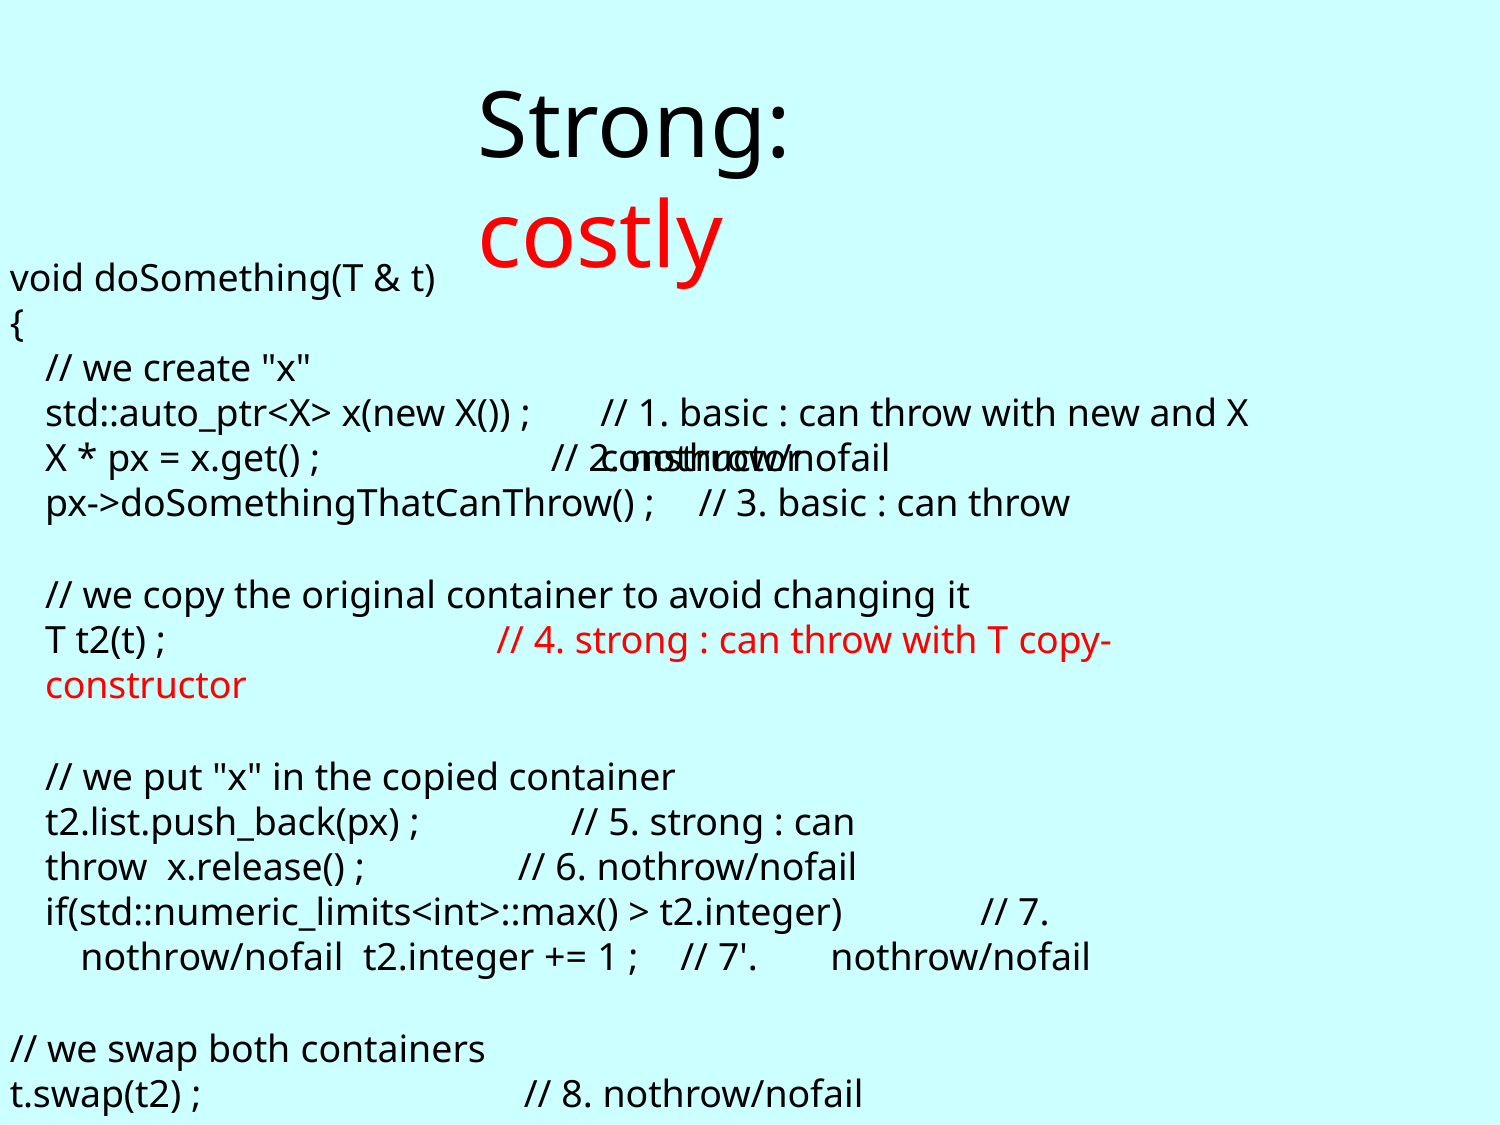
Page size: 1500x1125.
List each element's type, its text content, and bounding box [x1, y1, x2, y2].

text_box void doSomething(T & t) { // we create "x" std::auto_ptr<X> x(new X()) ; [7, 251, 556, 431]
text_box X * px = x.get() ; // 2. nothrow/nofail px->doSomethingThatCanThrow() ; // 3. basic : can throw // we copy the original container to avoid changing it T t2(t) ; // 4. strong : can throw with T copy-constructor // we put "x" in the copied container t2.list.push_back(px) ; // 5. strong : can throw x.release() ; // 6. nothrow/nofail if(std::numeric_limits<int>::max() > t2.integer) // 7. nothrow/nofail t2.integer += 1 ; // 7'. nothrow/nofail // we swap both containers t.swap(t2) ; // 8. nothrow/nofail } [7, 431, 1254, 1125]
title Strong: costly [475, 63, 1037, 286]
text_box // 1. basic : can throw with new and X constructor [598, 386, 1437, 479]
